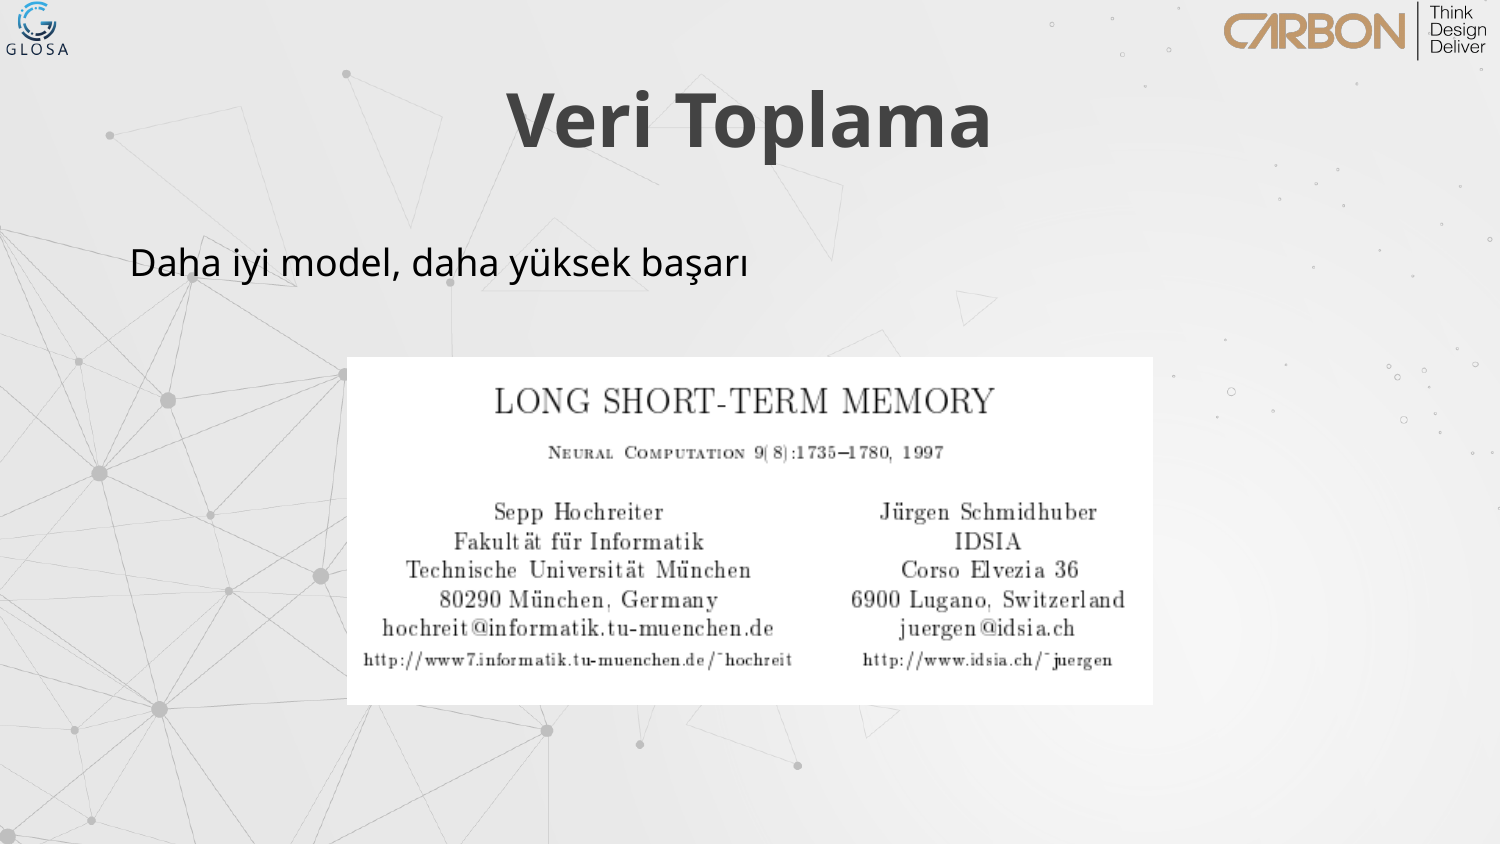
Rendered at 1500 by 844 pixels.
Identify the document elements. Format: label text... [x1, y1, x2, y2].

picture [1209, 0, 1500, 66]
text_box Daha iyi model, daha yüksek başarı [91, 224, 1210, 300]
picture [347, 357, 1153, 705]
title Veri Toplama [322, 57, 1178, 140]
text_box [1, 0, 72, 69]
